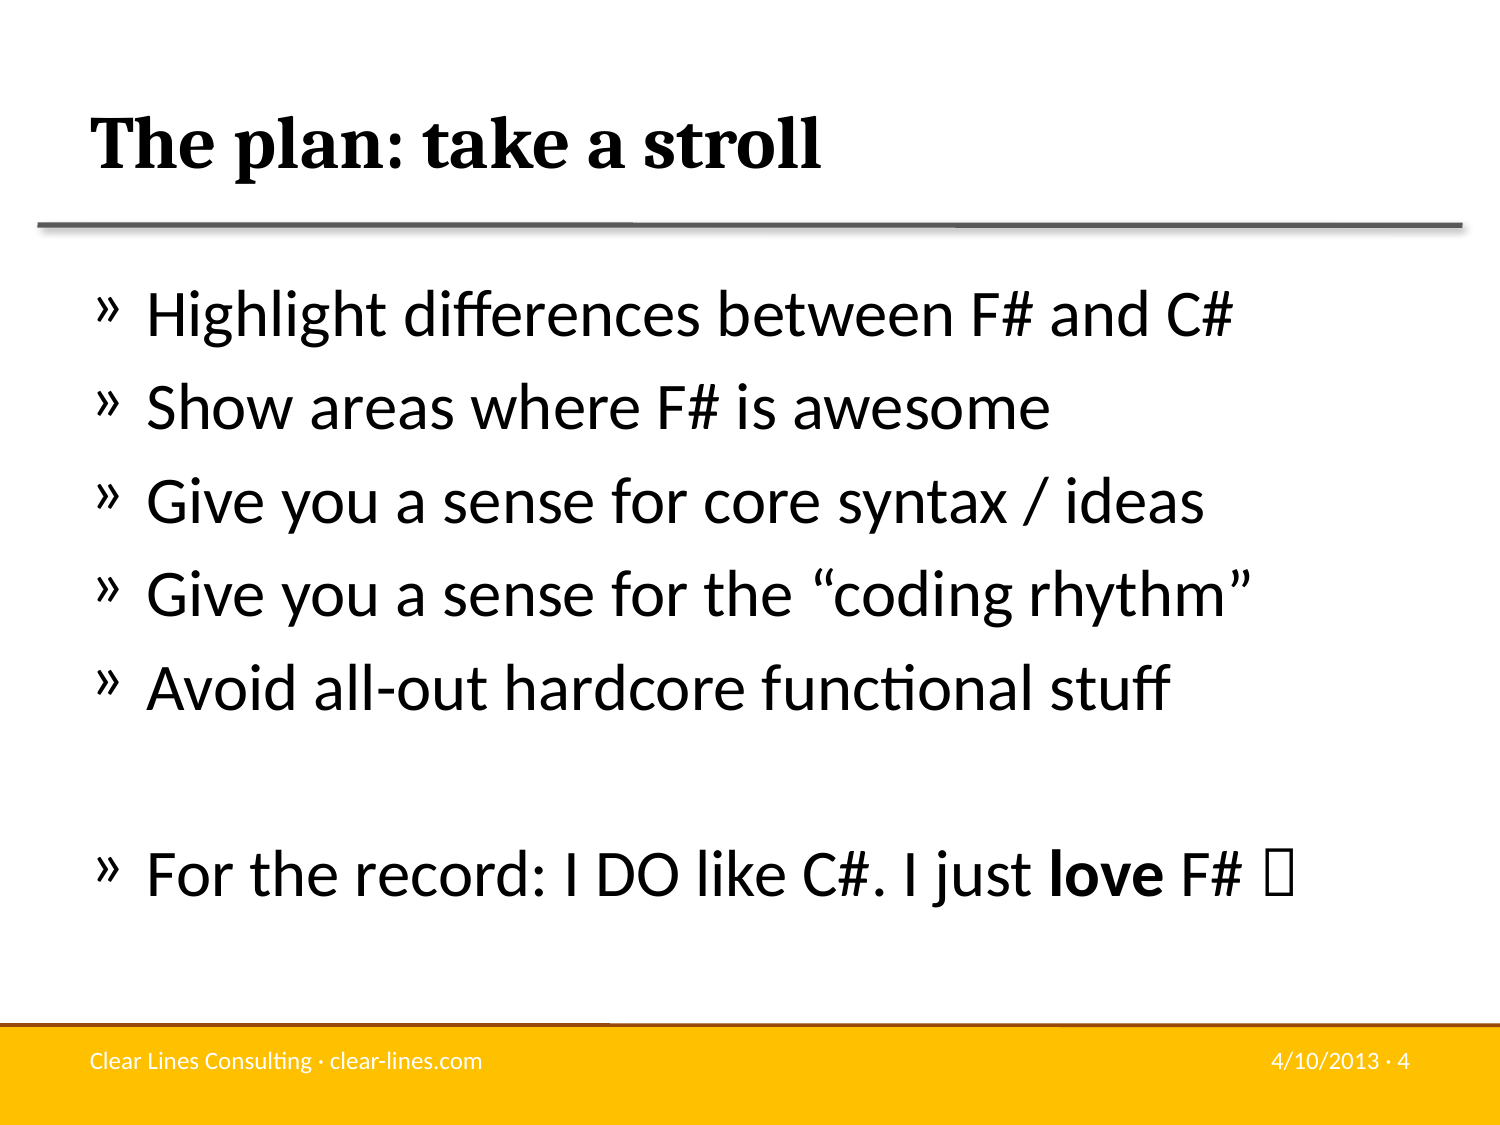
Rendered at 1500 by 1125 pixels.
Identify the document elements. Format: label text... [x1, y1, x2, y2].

list Highlight differences between F# and C# Show areas where F# is awesome Give you a sense for core syntax / ideas Give you a sense for the “coding rhythm” Avoid all-out hardcore functional stuff For the record: I DO like C#. I just love F#  [75, 262, 1425, 1005]
title The plan: take a stroll [75, 45, 1425, 233]
